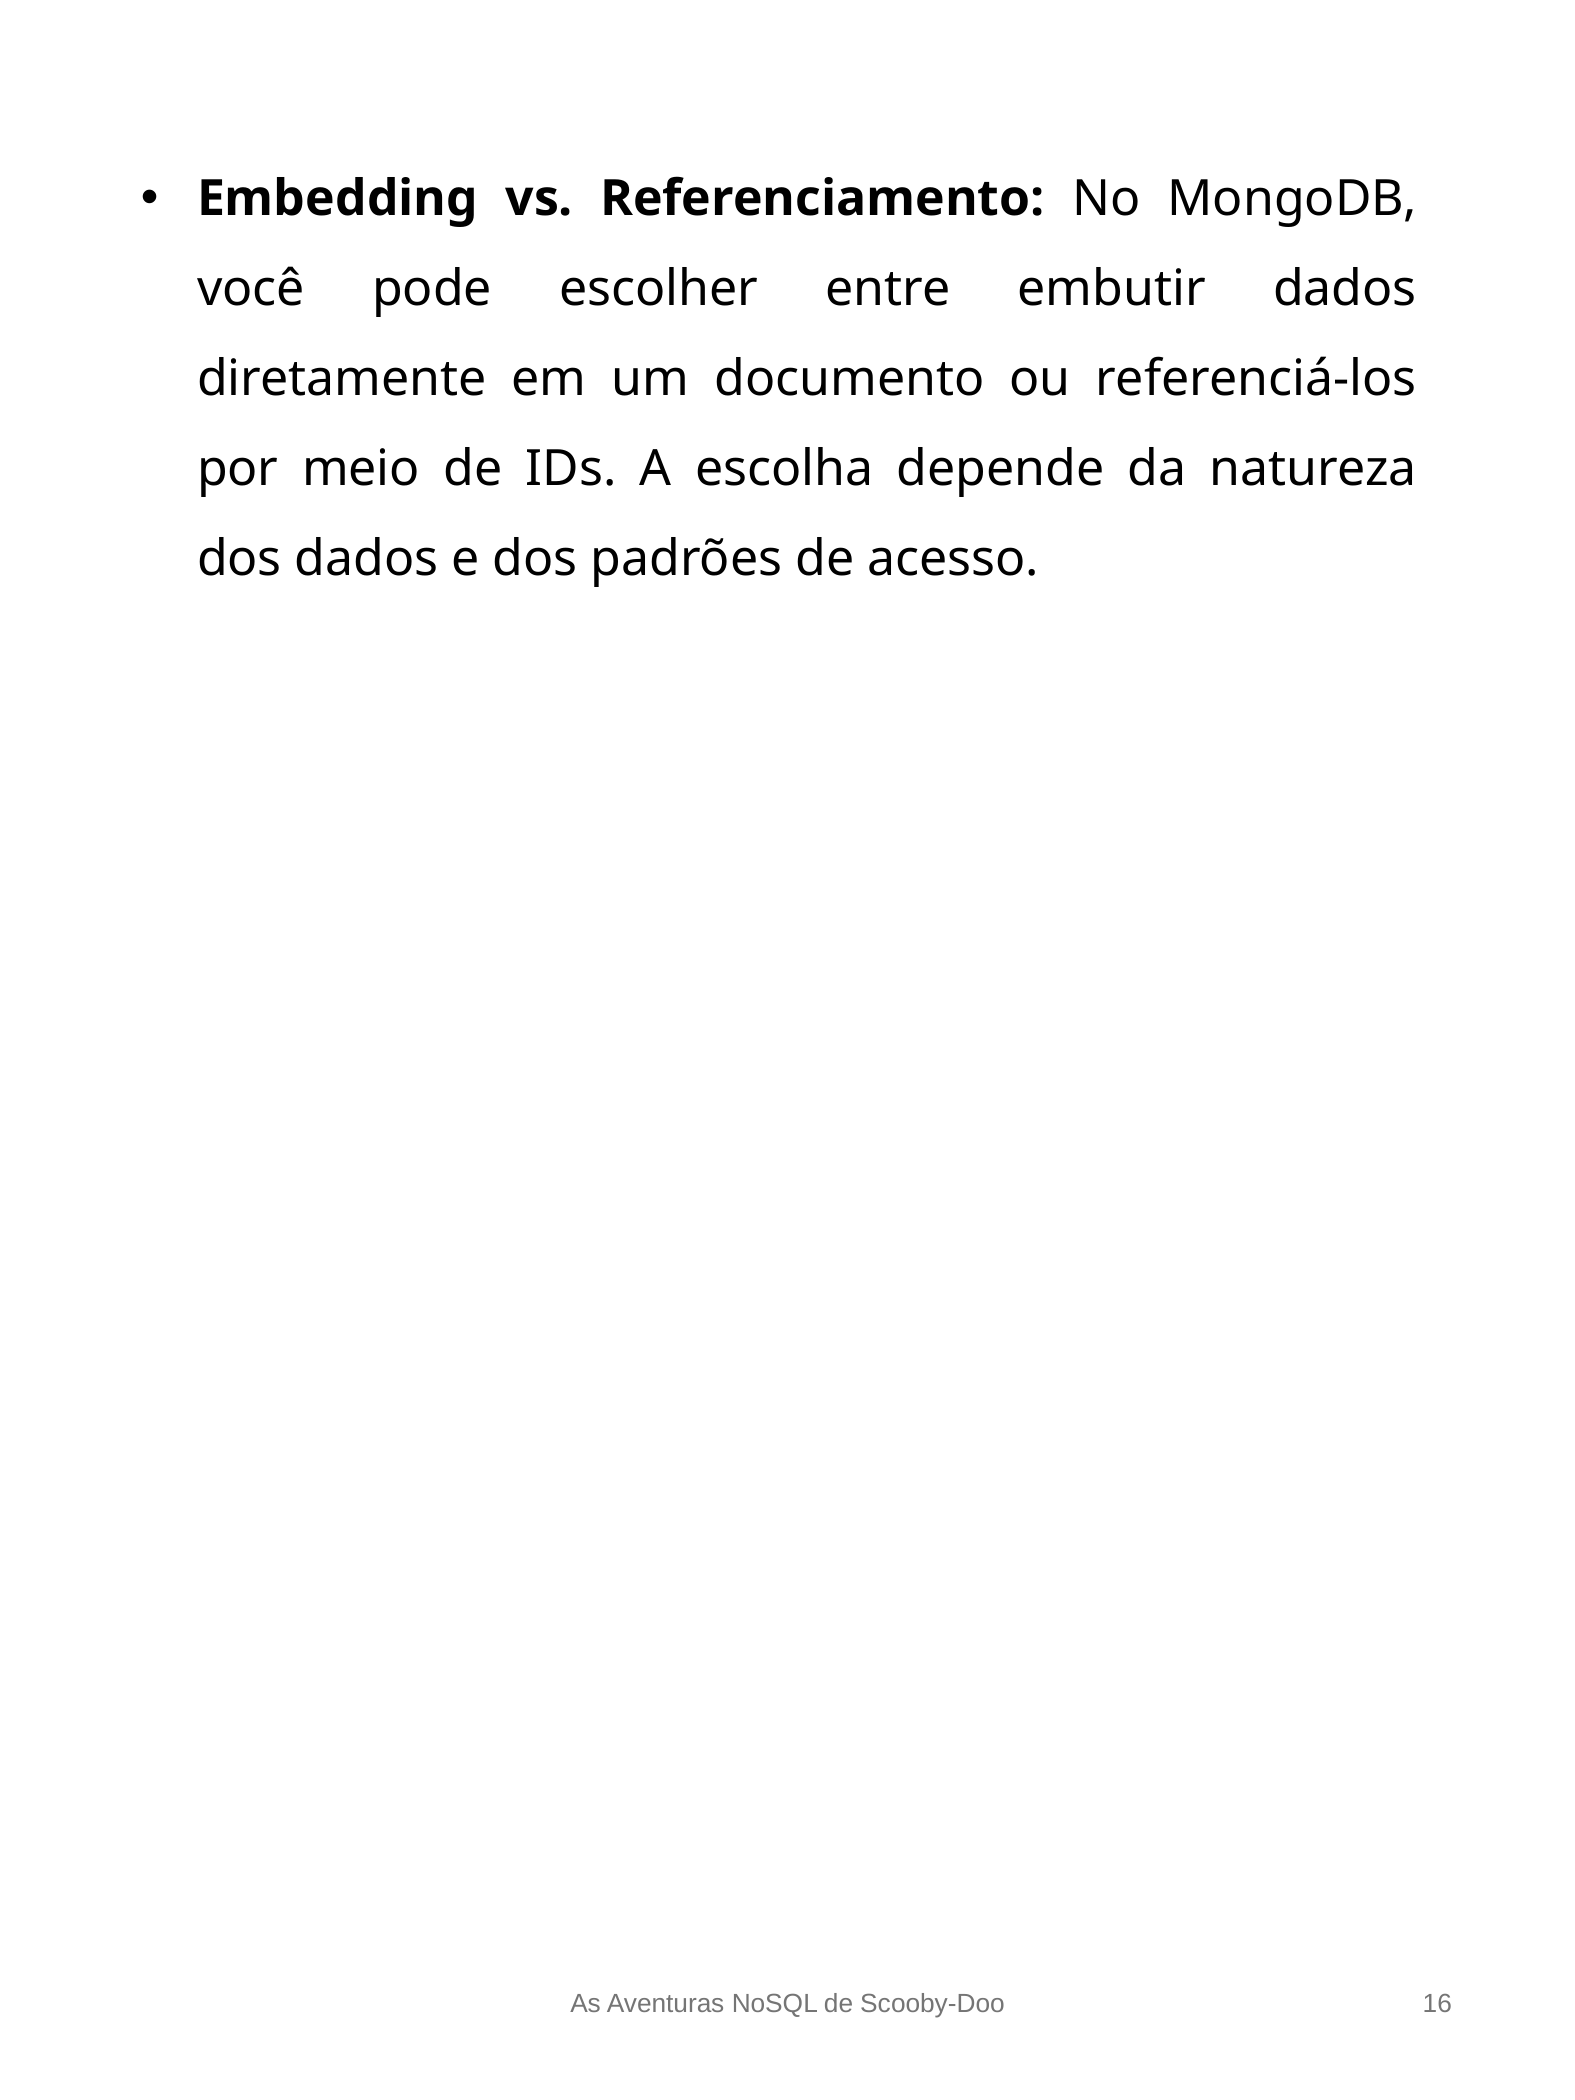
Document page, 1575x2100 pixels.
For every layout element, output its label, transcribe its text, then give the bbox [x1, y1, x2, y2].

slide_number ‹#› [1112, 1946, 1467, 2059]
footer As Aventuras NoSQL de Scooby-Doo [521, 1946, 1054, 2059]
text_box Embedding vs. Referenciamento: No MongoDB, você pode escolher entre embutir dados diretamente em um documento ou referenciá-los por meio de IDs. A escolha depende da natureza dos dados e dos padrões de acesso. [125, 128, 1433, 594]
